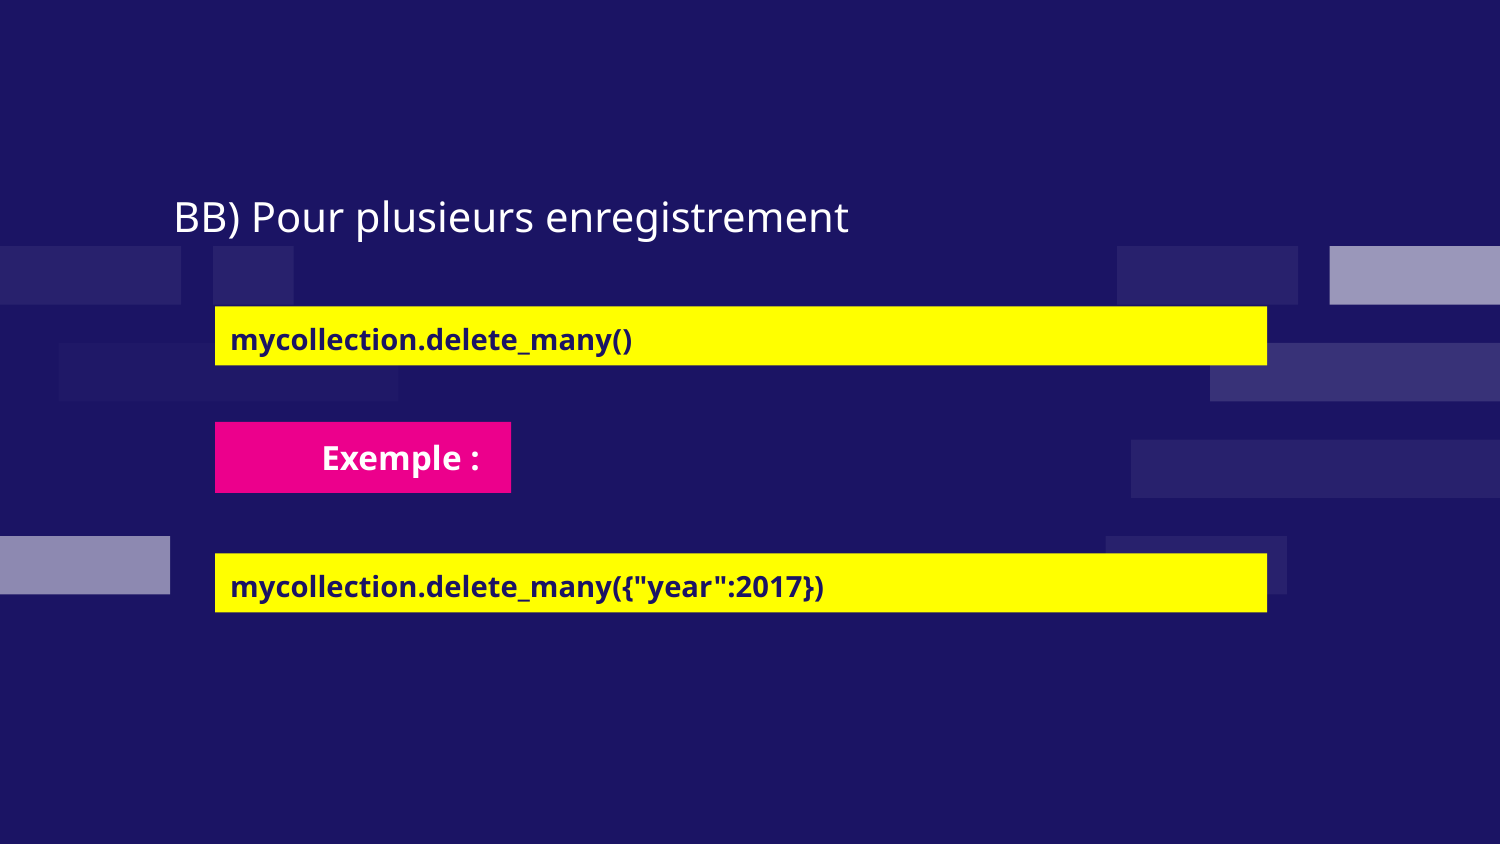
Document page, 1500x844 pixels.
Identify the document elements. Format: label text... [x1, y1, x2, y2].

text_box mycollection.delete_many() [215, 306, 1268, 366]
text_box BB) Pour plusieurs enregistrement [109, 169, 914, 241]
text_box mycollection.delete_many({"year":2017}) [215, 553, 1268, 613]
title Exemple : [215, 421, 512, 493]
